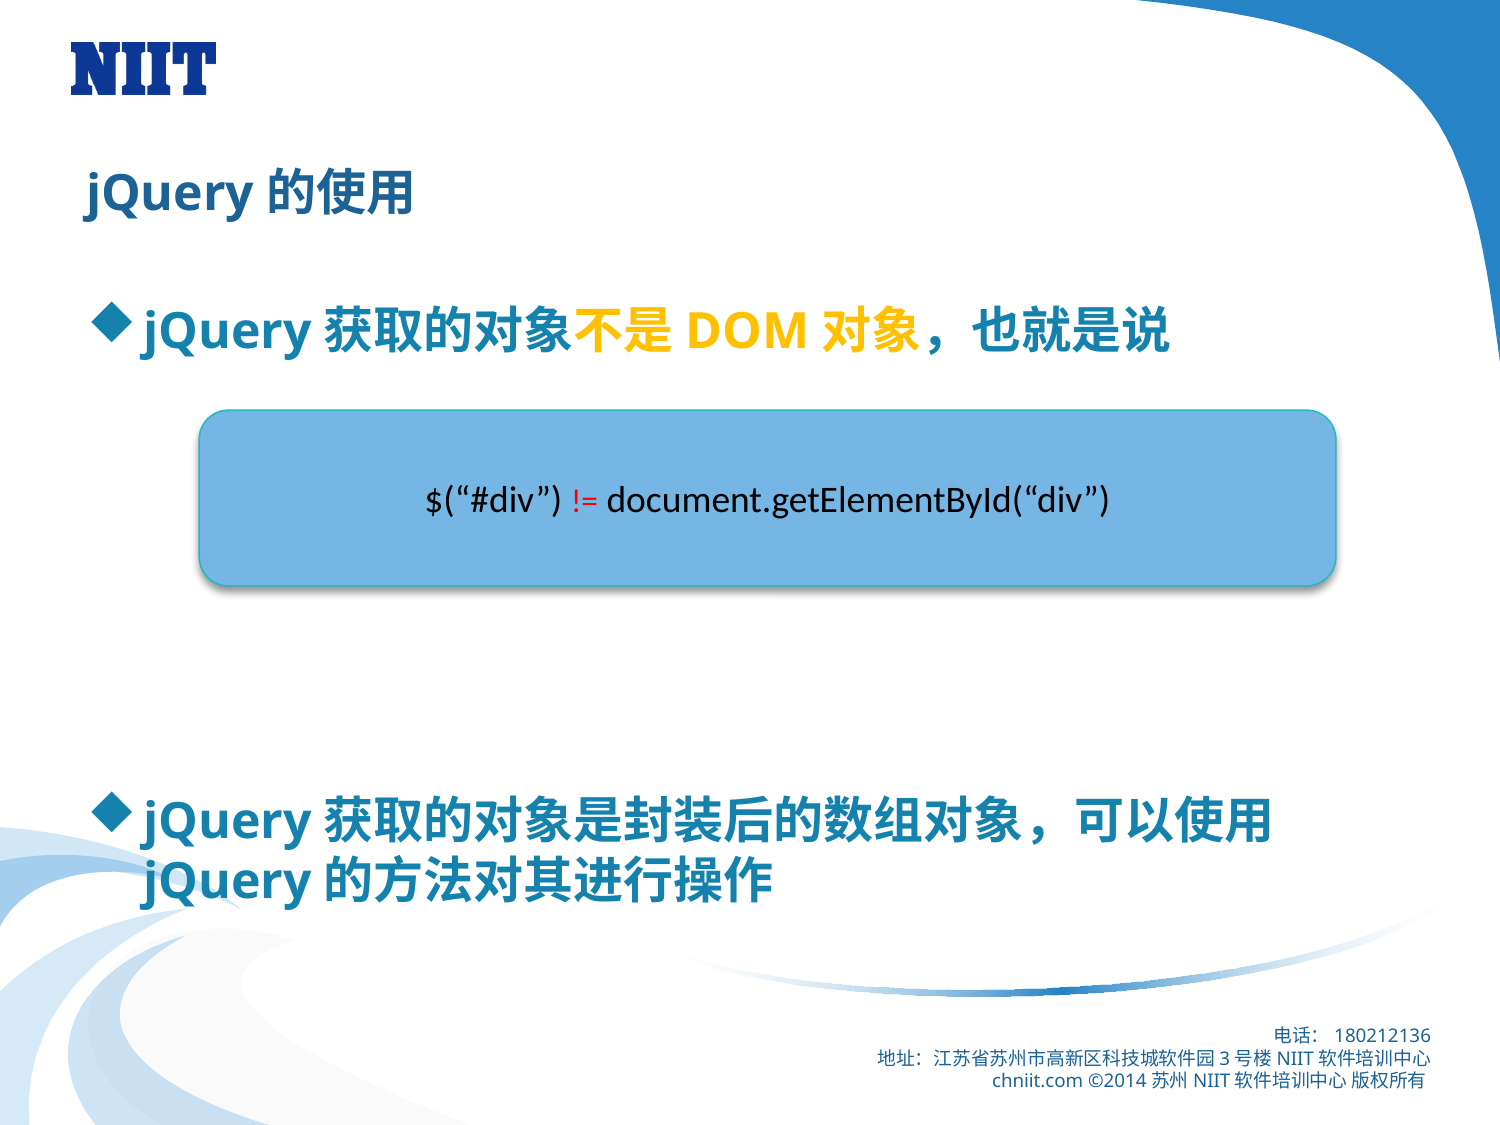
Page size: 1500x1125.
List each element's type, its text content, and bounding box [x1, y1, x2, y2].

text_box $(“#div”) != document.getElementById(“div”) [198, 409, 1337, 587]
title jQuery的使用 [71, 131, 1422, 250]
picture [71, 42, 216, 95]
list jQuery获取的对象不是DOM对象，也就是说 jQuery获取的对象是封装后的数组对象，可以使用jQuery的方法对其进行操作 [72, 291, 1425, 983]
